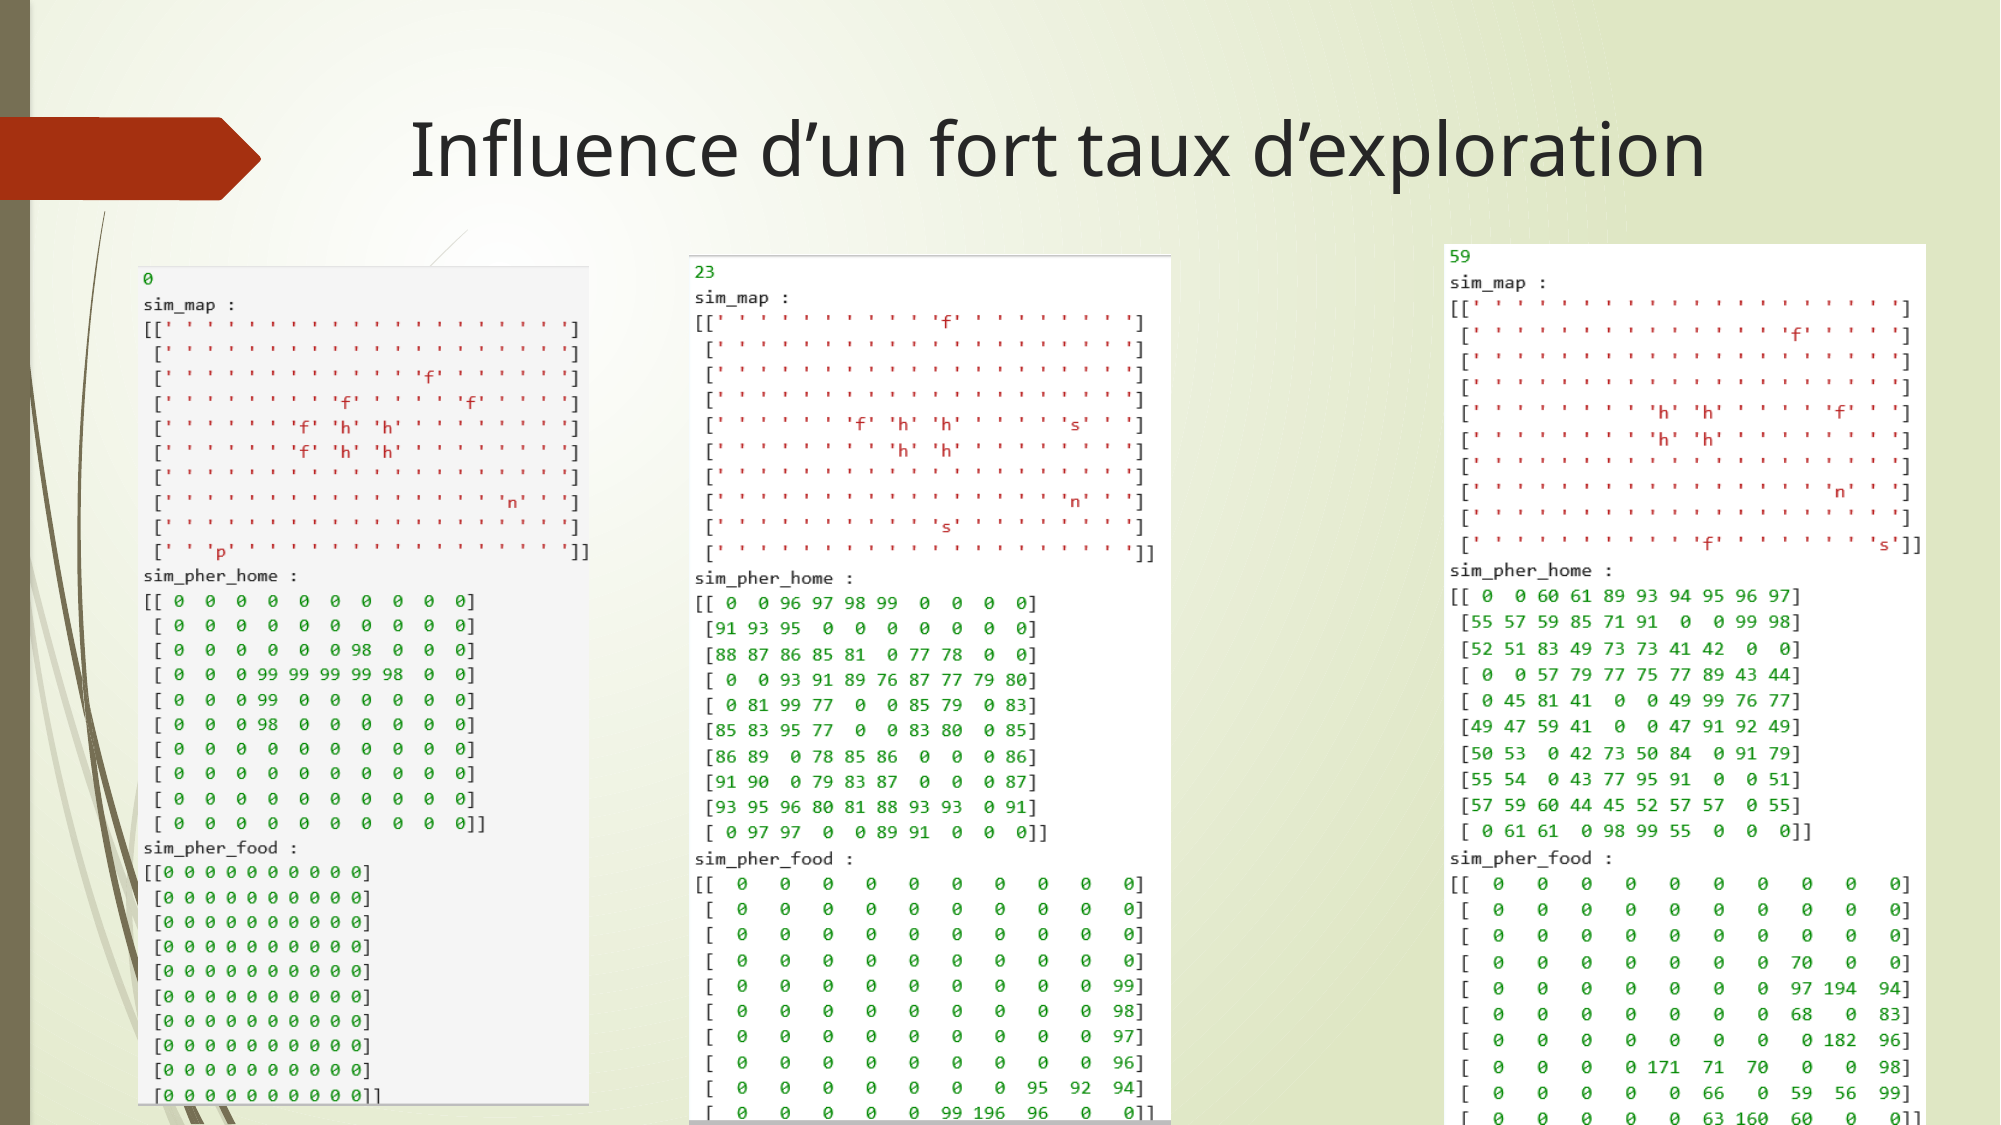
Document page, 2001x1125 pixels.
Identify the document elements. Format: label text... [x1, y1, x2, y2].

picture [138, 266, 589, 1106]
picture [688, 253, 1171, 1125]
title Influence d’un fort taux d’exploration [338, 93, 1801, 304]
picture [1444, 243, 1927, 1125]
